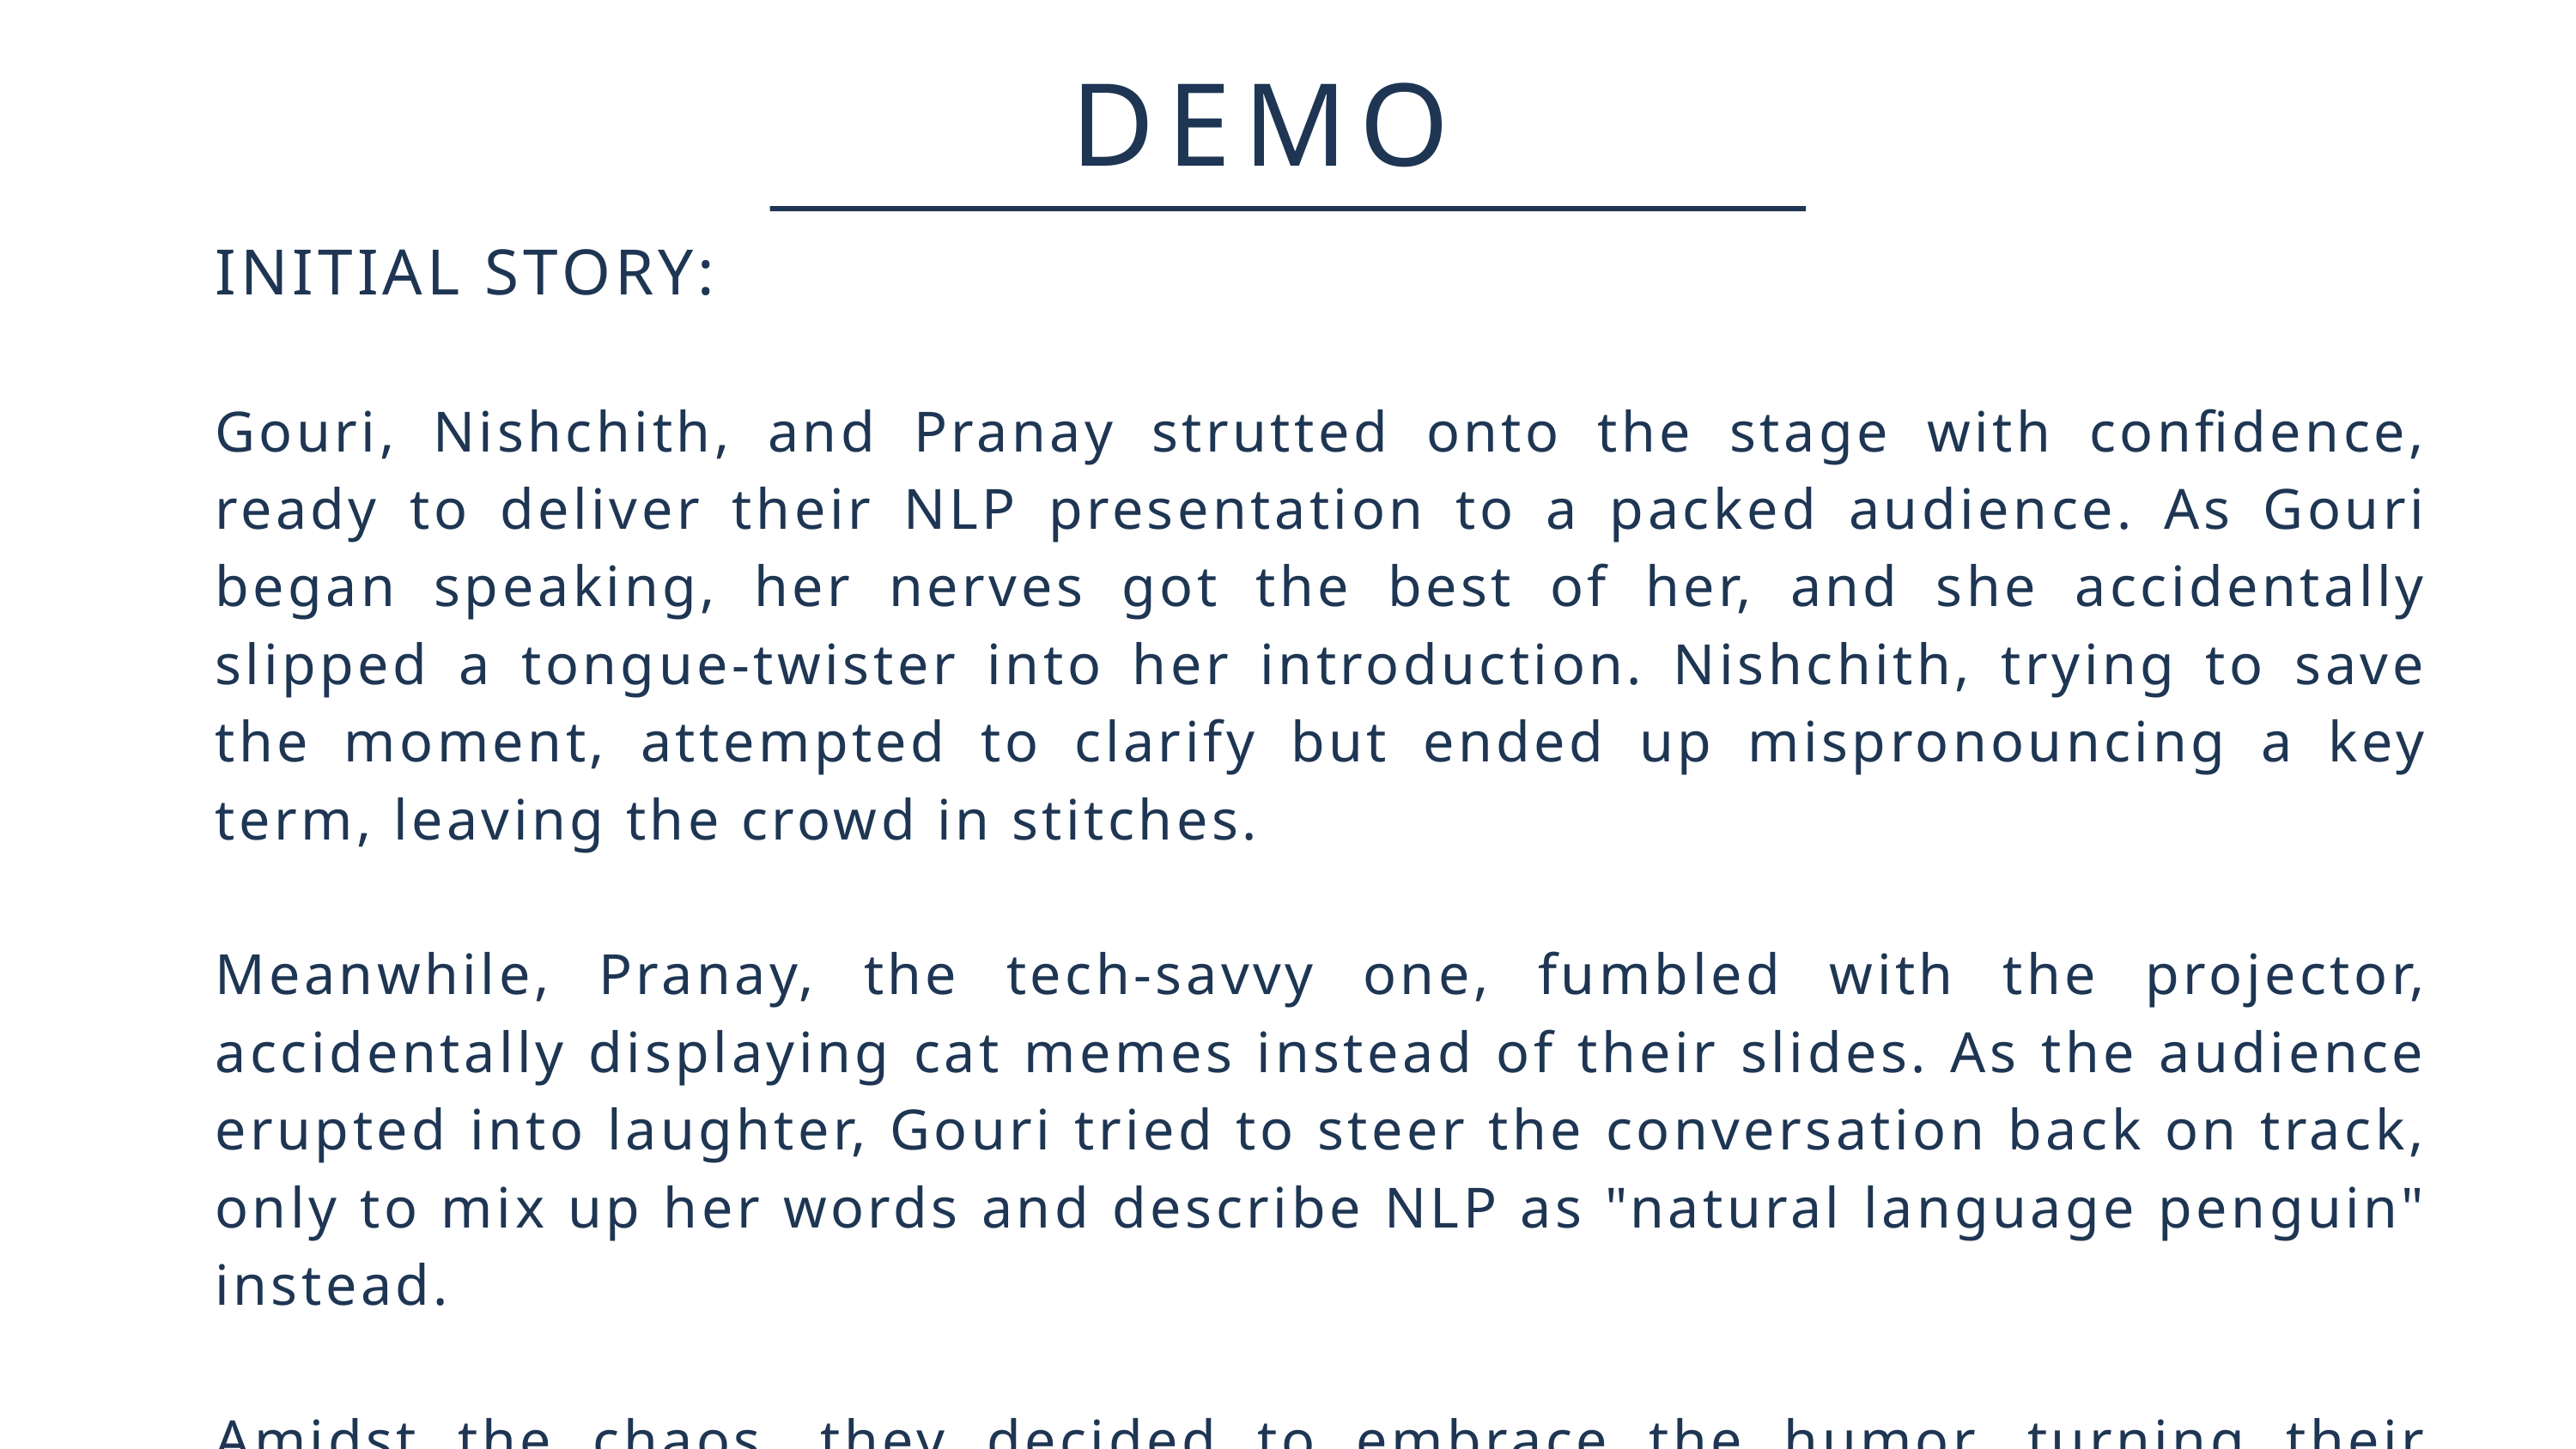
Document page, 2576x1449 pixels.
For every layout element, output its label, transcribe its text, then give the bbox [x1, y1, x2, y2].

text_box DEMO [1072, 28, 1504, 190]
text_box [769, 206, 1807, 212]
text_box INITIAL STORY: Gouri, Nishchith, and Pranay strutted onto the stage with confidence, ready to deliver their NLP presentation to a packed audience. As Gouri began speaking, her nerves got the best of her, and she accidentally slipped a tongue-twister into her introduction. Nishchith, trying to save the moment, attempted to clarify but ended up mispronouncing a key term, leaving the crowd in stitches. Meanwhile, Pranay, the tech-savvy one, fumbled with the projector, accidentally displaying cat memes instead of their slides. As the audience erupted into laughter, Gouri tried to steer the conversation back on track, only to mix up her words and describe NLP as "natural language penguin" instead. Amidst the chaos, they decided to embrace the humor, turning their mishaps into a comedy routine. [215, 235, 2432, 1449]
